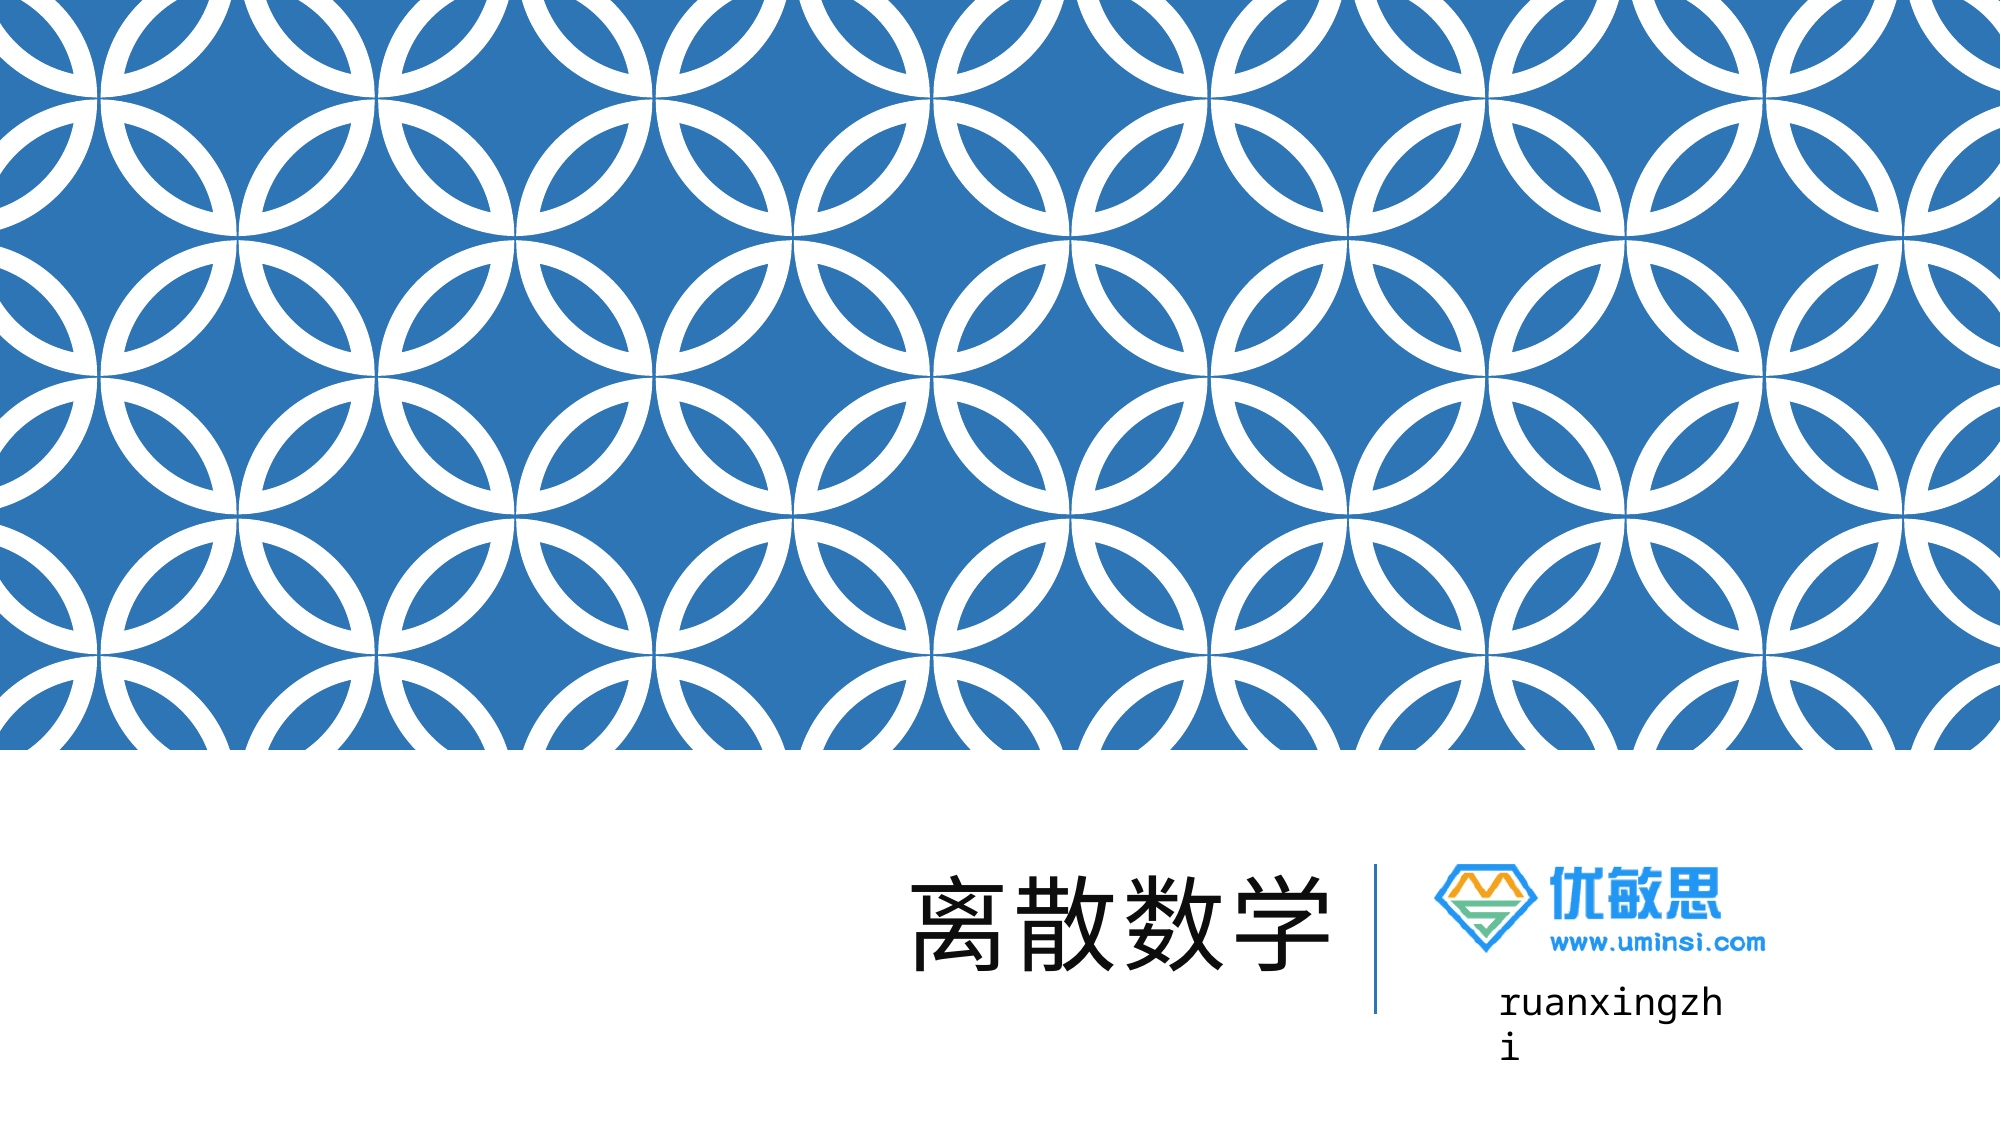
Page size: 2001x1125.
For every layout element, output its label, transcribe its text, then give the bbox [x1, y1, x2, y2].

picture [1434, 833, 1796, 971]
title 离散数学 [75, 813, 1350, 1054]
text_box ruanxingzhi [1483, 980, 1747, 1076]
